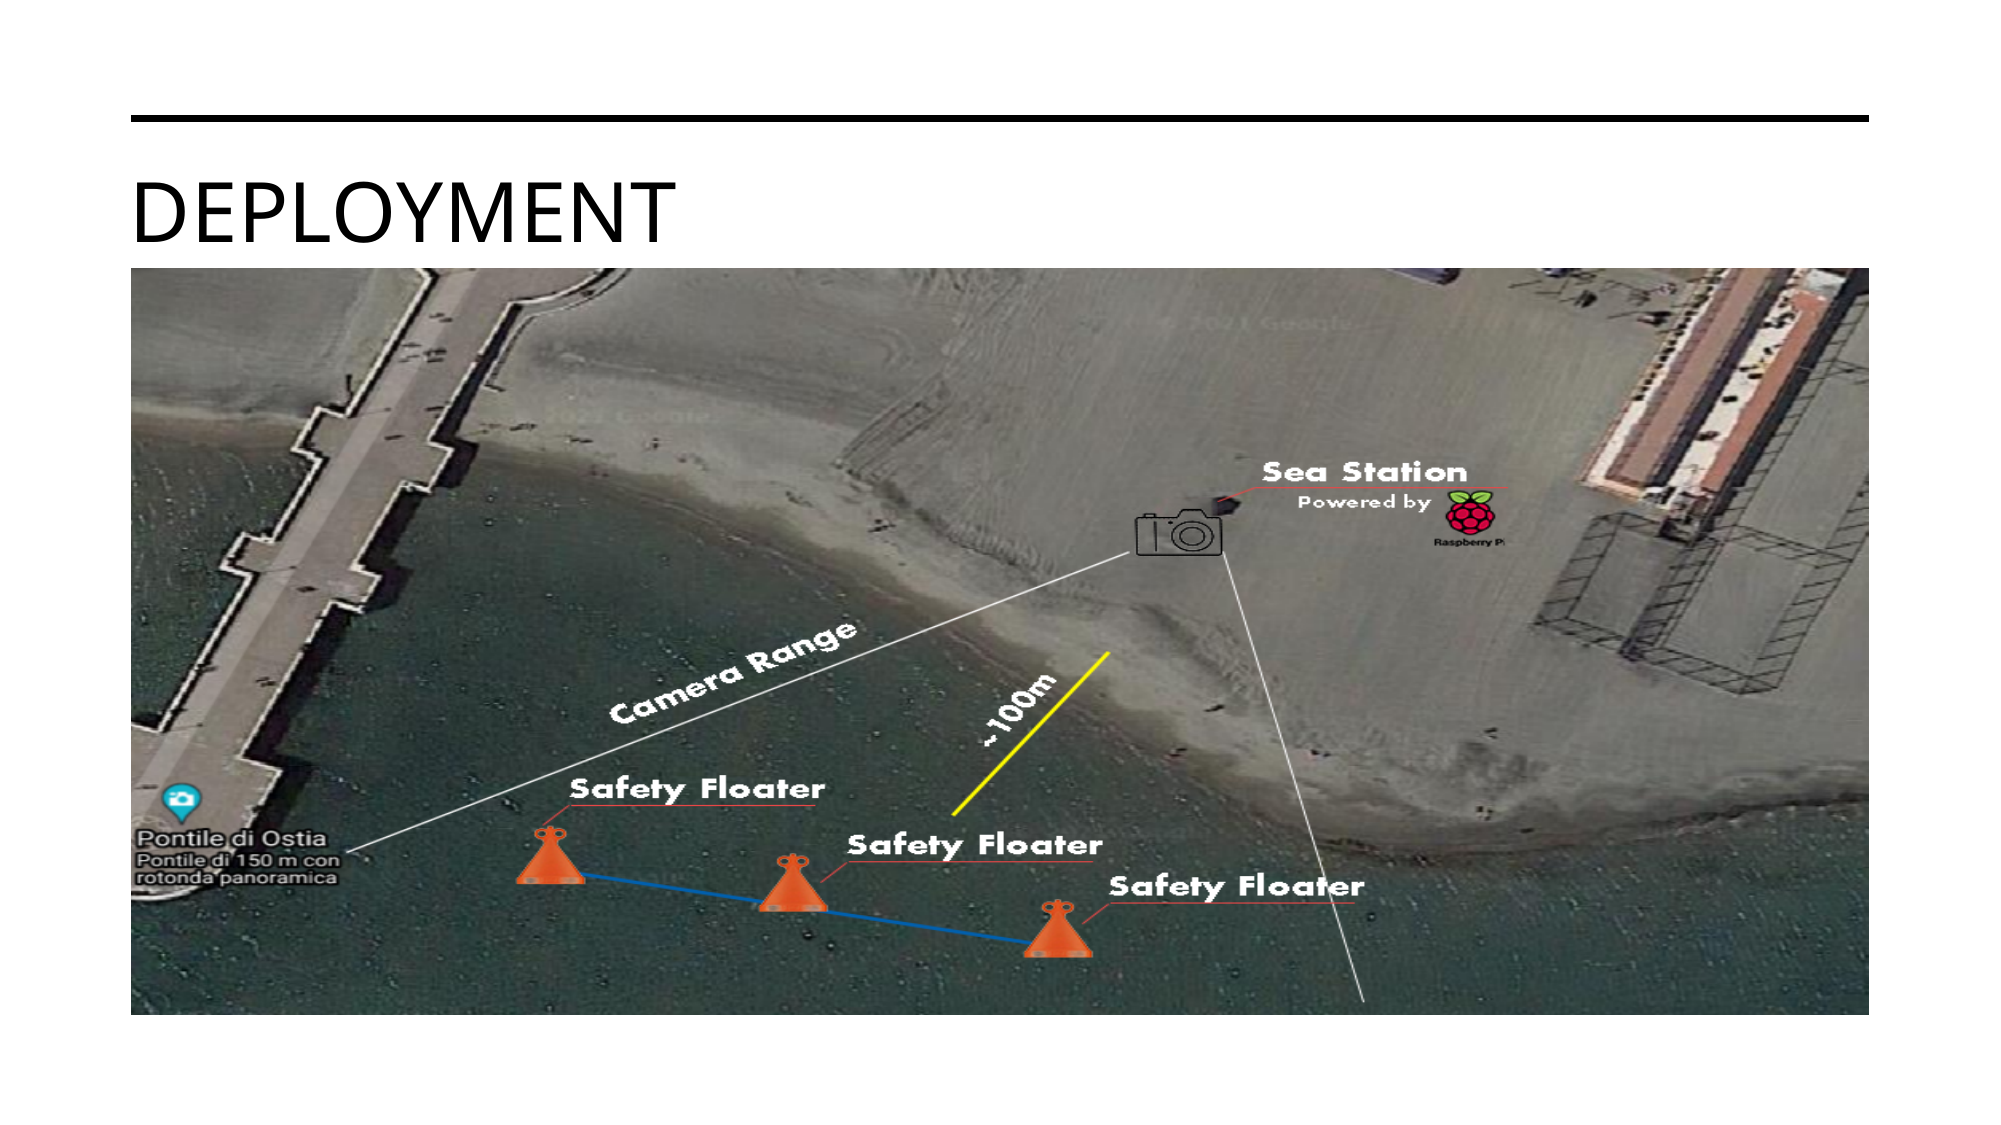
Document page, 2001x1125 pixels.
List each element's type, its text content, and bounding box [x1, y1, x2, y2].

title DEPLOYMENT [114, 151, 1869, 377]
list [131, 268, 1869, 1015]
